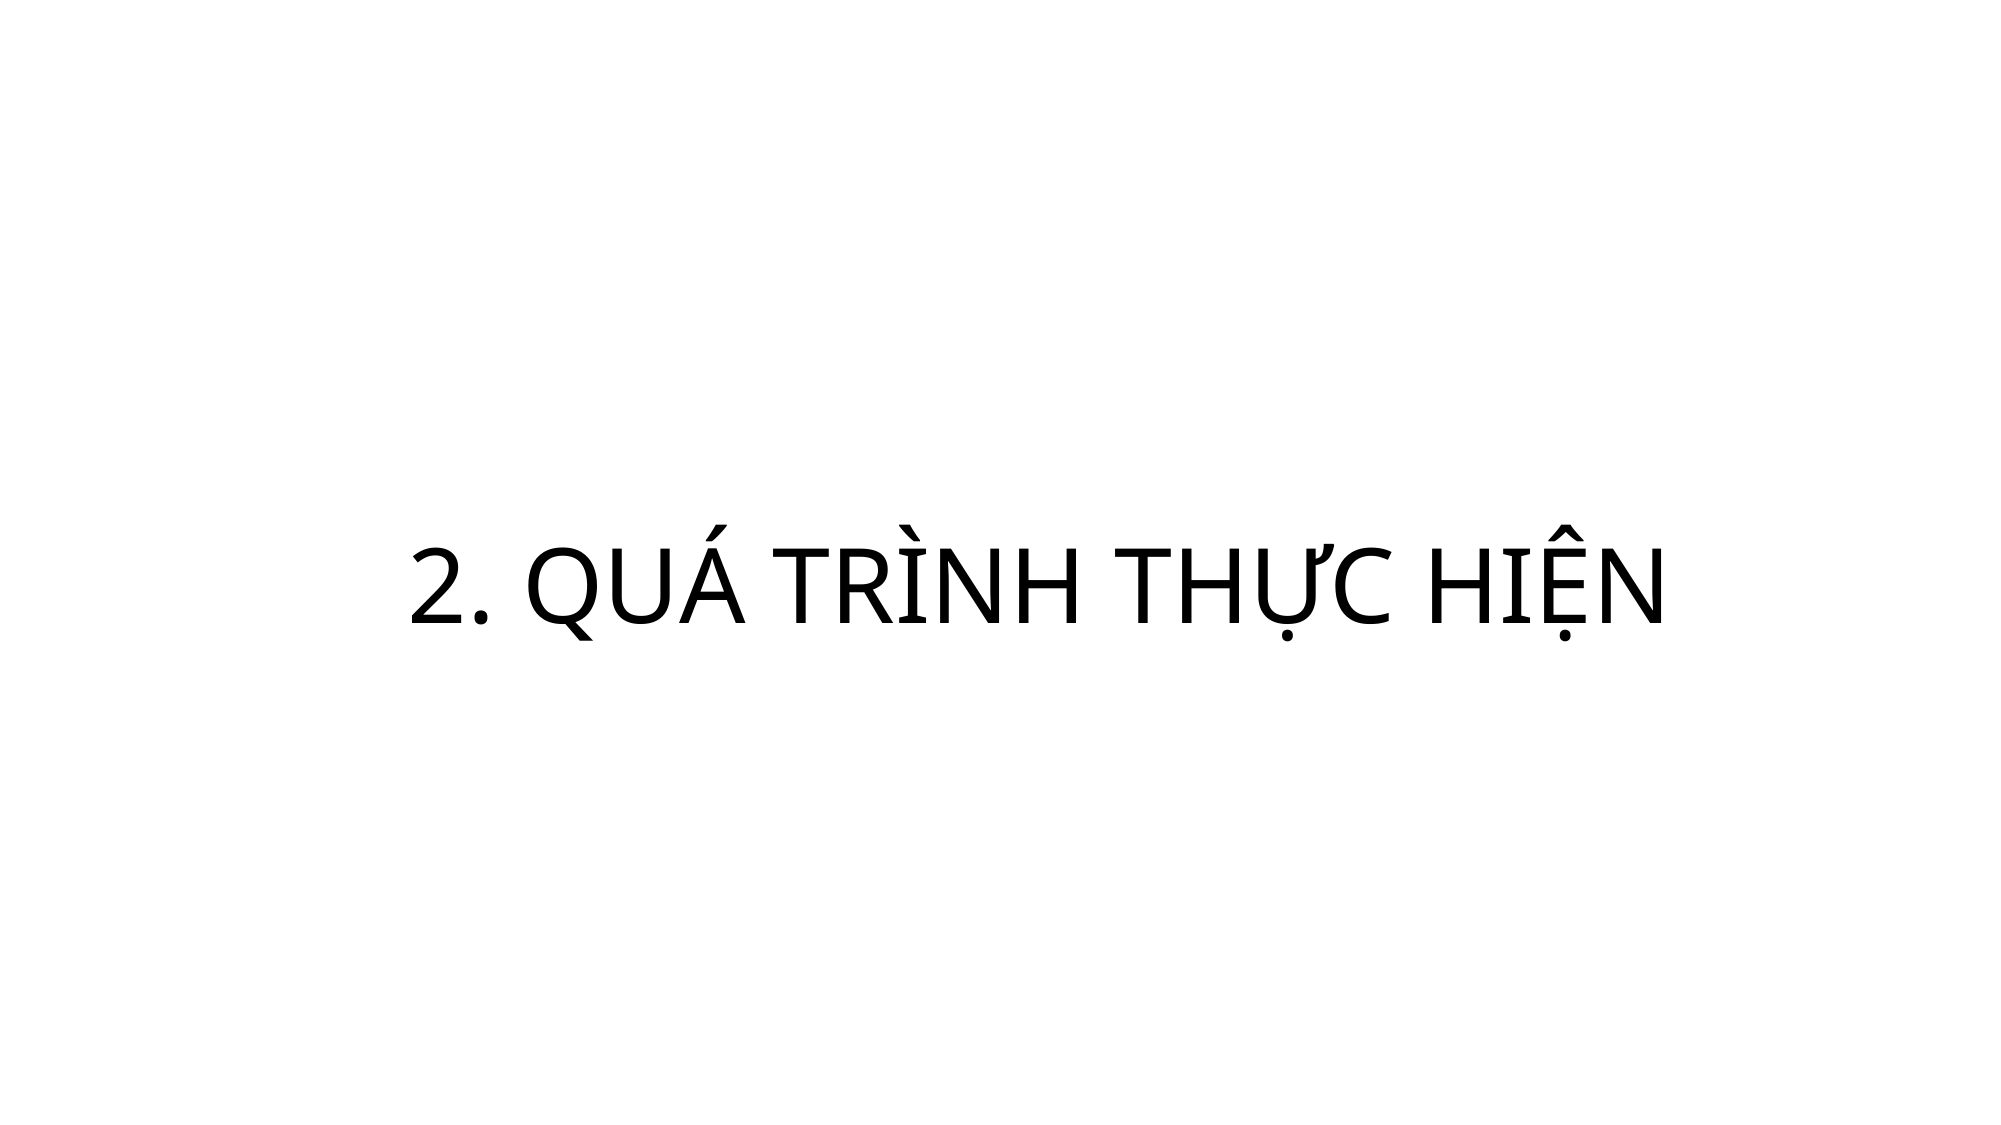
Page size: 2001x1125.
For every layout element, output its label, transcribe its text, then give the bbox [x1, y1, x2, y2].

text_box 2. QUÁ TRÌNH THỰC HIỆN [393, 512, 1825, 652]
